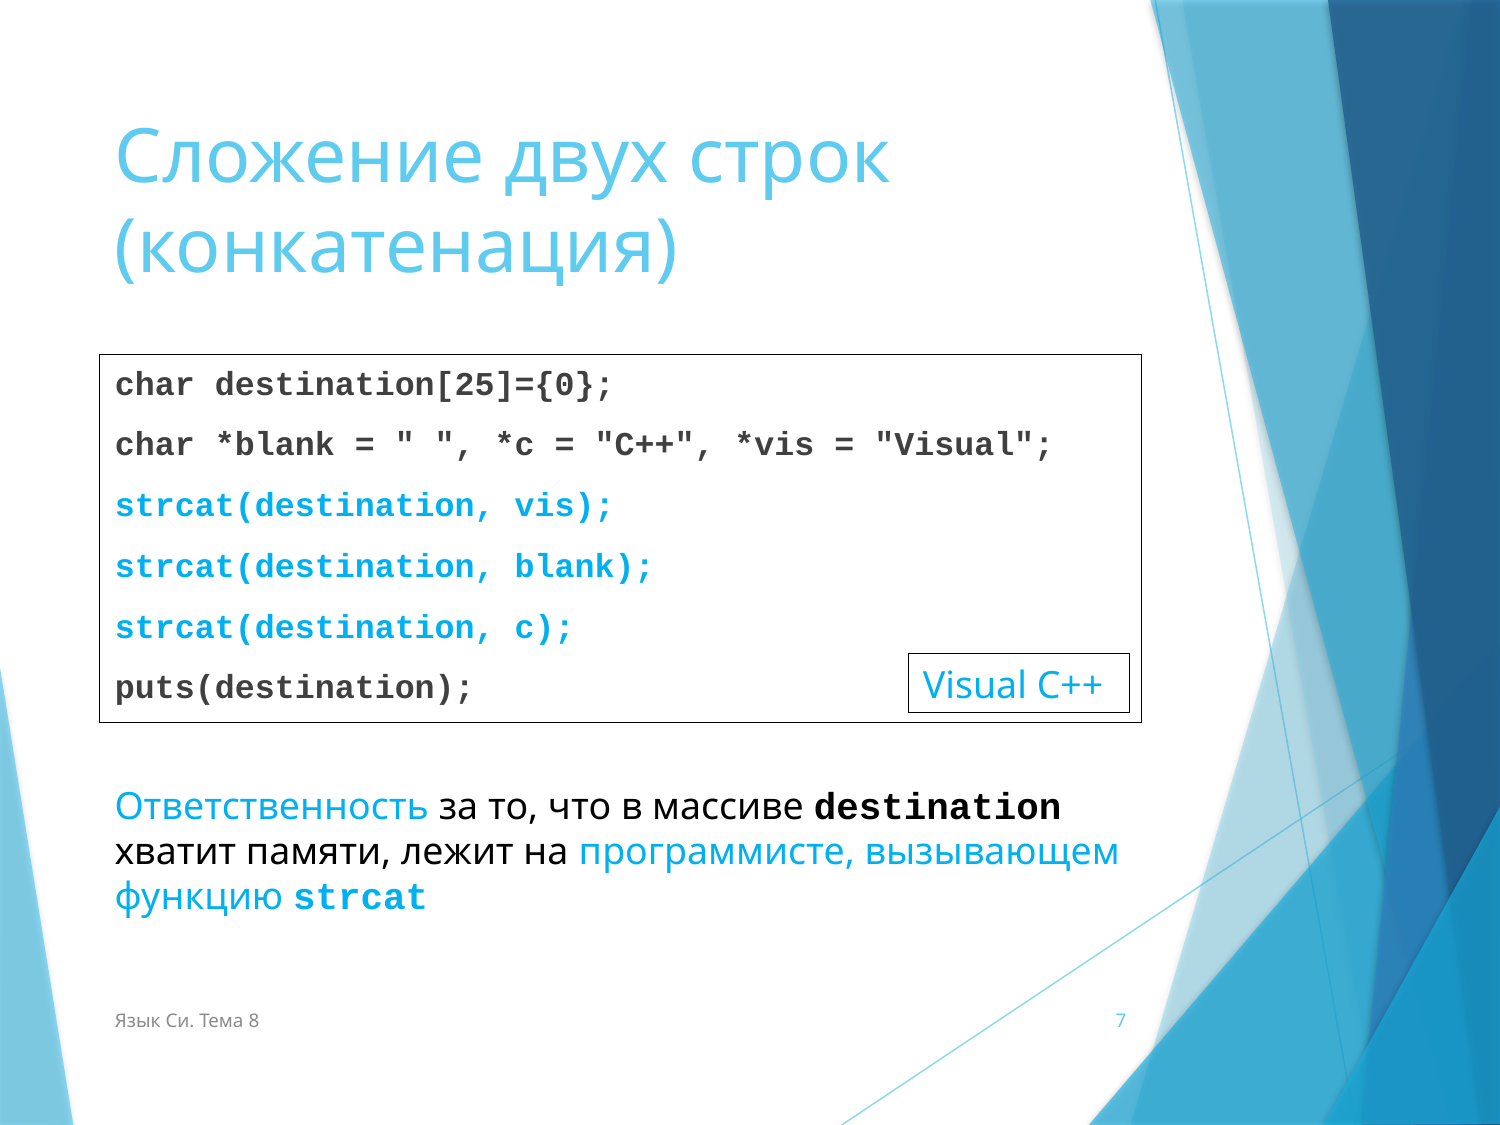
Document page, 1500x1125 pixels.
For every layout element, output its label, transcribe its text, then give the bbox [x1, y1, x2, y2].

text_box Ответственность за то, что в массиве destination хватит памяти, лежит на программисте, вызывающем функцию strcat [99, 774, 1165, 925]
footer Язык Си. Тема 8 [99, 991, 859, 1051]
slide_number 7 [1057, 991, 1142, 1051]
list char destination[25]={0}; char *blank = " ", *c = "C++", *vis = "Visual"; strcat(destination, vis); strcat(destination, blank); strcat(destination, c); puts(destination); [99, 354, 1142, 723]
title Сложение двух строк (конкатенация) [99, 99, 1142, 317]
text_box Visual C++ [908, 653, 1130, 713]
